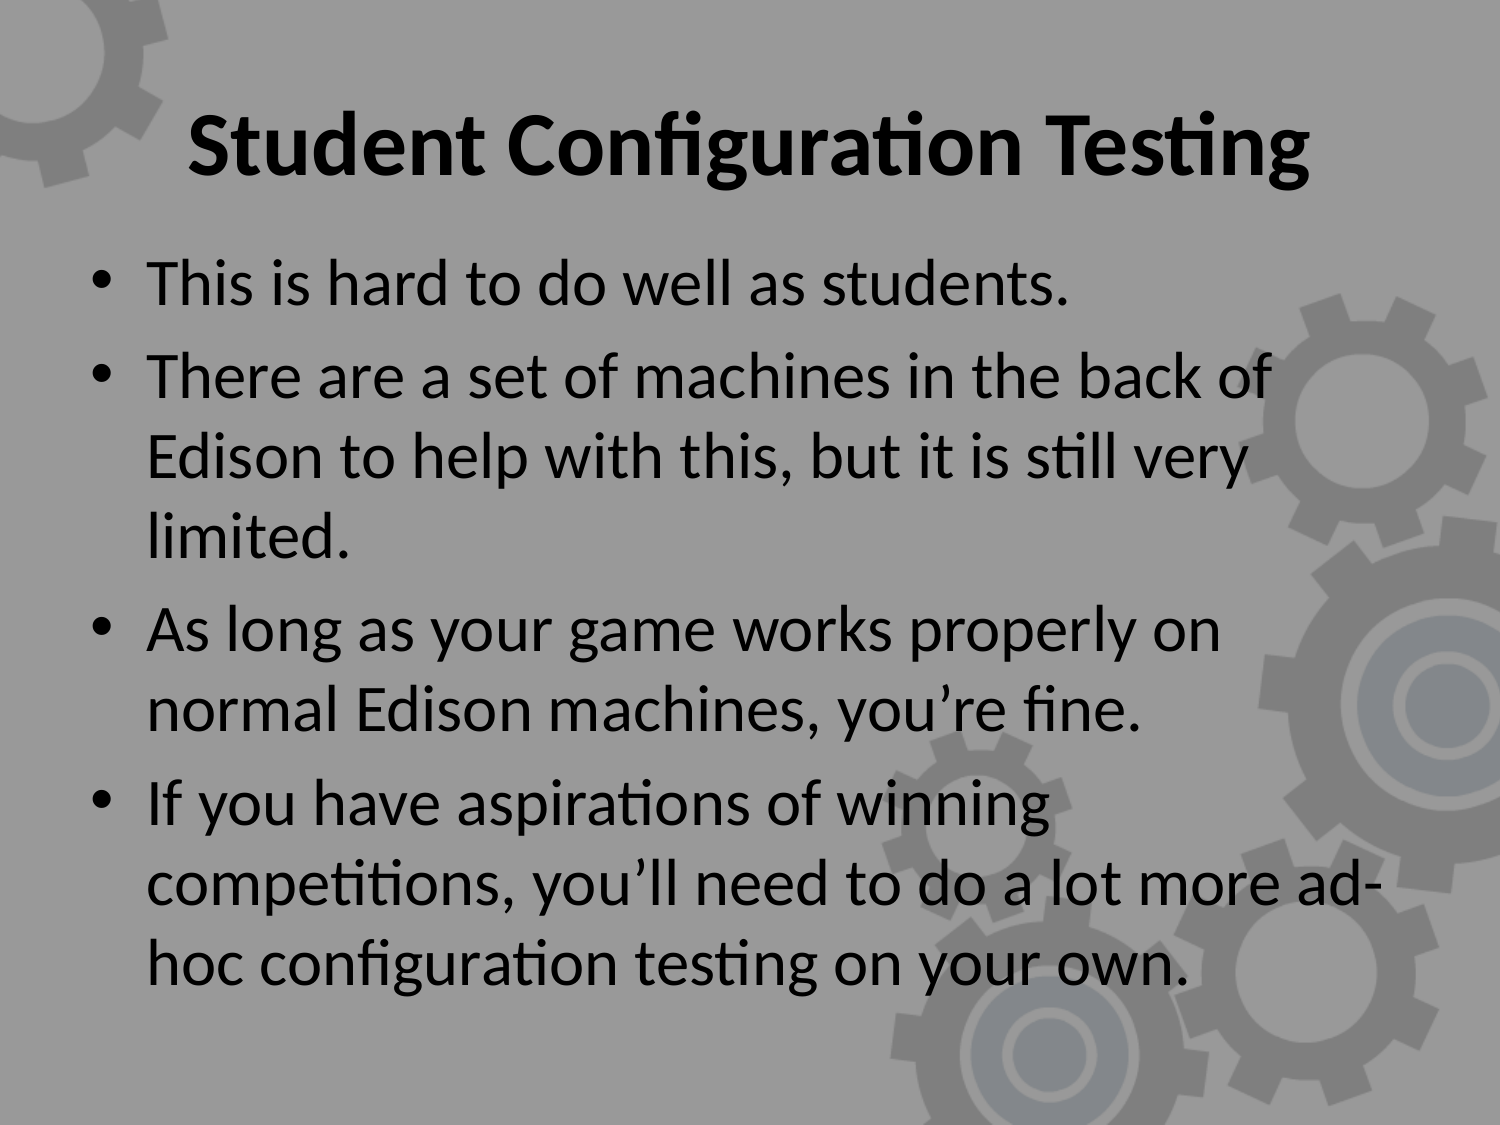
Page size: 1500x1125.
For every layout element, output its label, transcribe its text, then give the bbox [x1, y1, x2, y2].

list This is hard to do well as students. There are a set of machines in the back of Edison to help with this, but it is still very limited. As long as your game works properly on normal Edison machines, you’re fine. If you have aspirations of winning competitions, you’ll need to do a lot more ad-hoc configuration testing on your own. [74, 230, 1426, 1038]
title Student Configuration Testing [74, 44, 1426, 230]
picture [0, 0, 1500, 1125]
